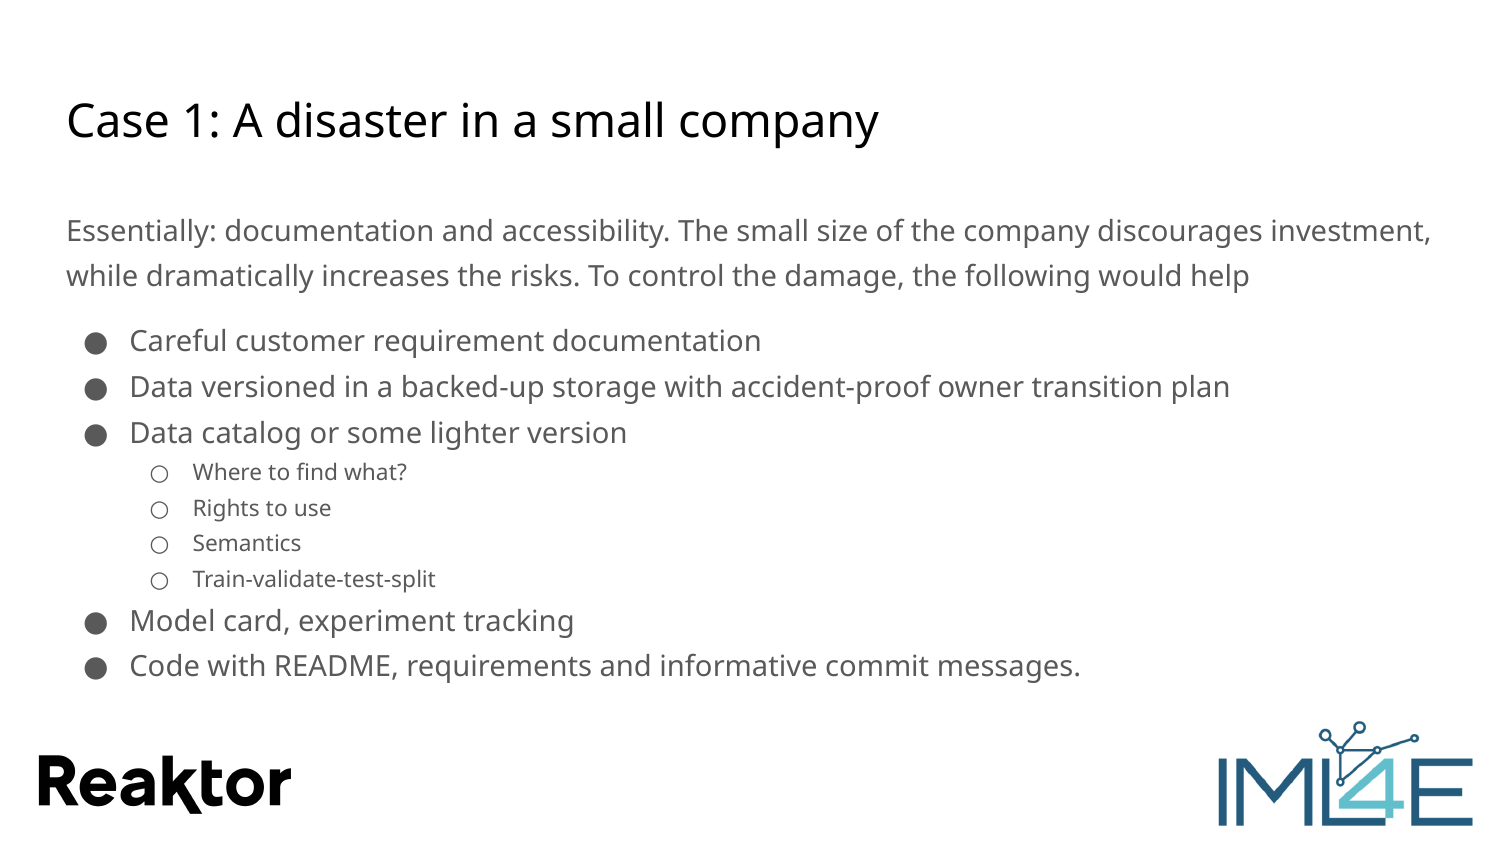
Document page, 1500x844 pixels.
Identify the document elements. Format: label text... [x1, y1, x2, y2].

title Case 1: A disaster in a small company [51, 72, 1449, 167]
list Essentially: documentation and accessibility. The small size of the company discourages investment, while dramatically increases the risks. To control the damage, the following would help Careful customer requirement documentation Data versioned in a backed-up storage with accident-proof owner transition plan Data catalog or some lighter version Where to find what? Rights to use Semantics Train-validate-test-split Model card, experiment tracking Code with README, requirements and informative commit messages. [51, 189, 1449, 750]
picture [1193, 694, 1500, 844]
picture [0, 717, 329, 844]
